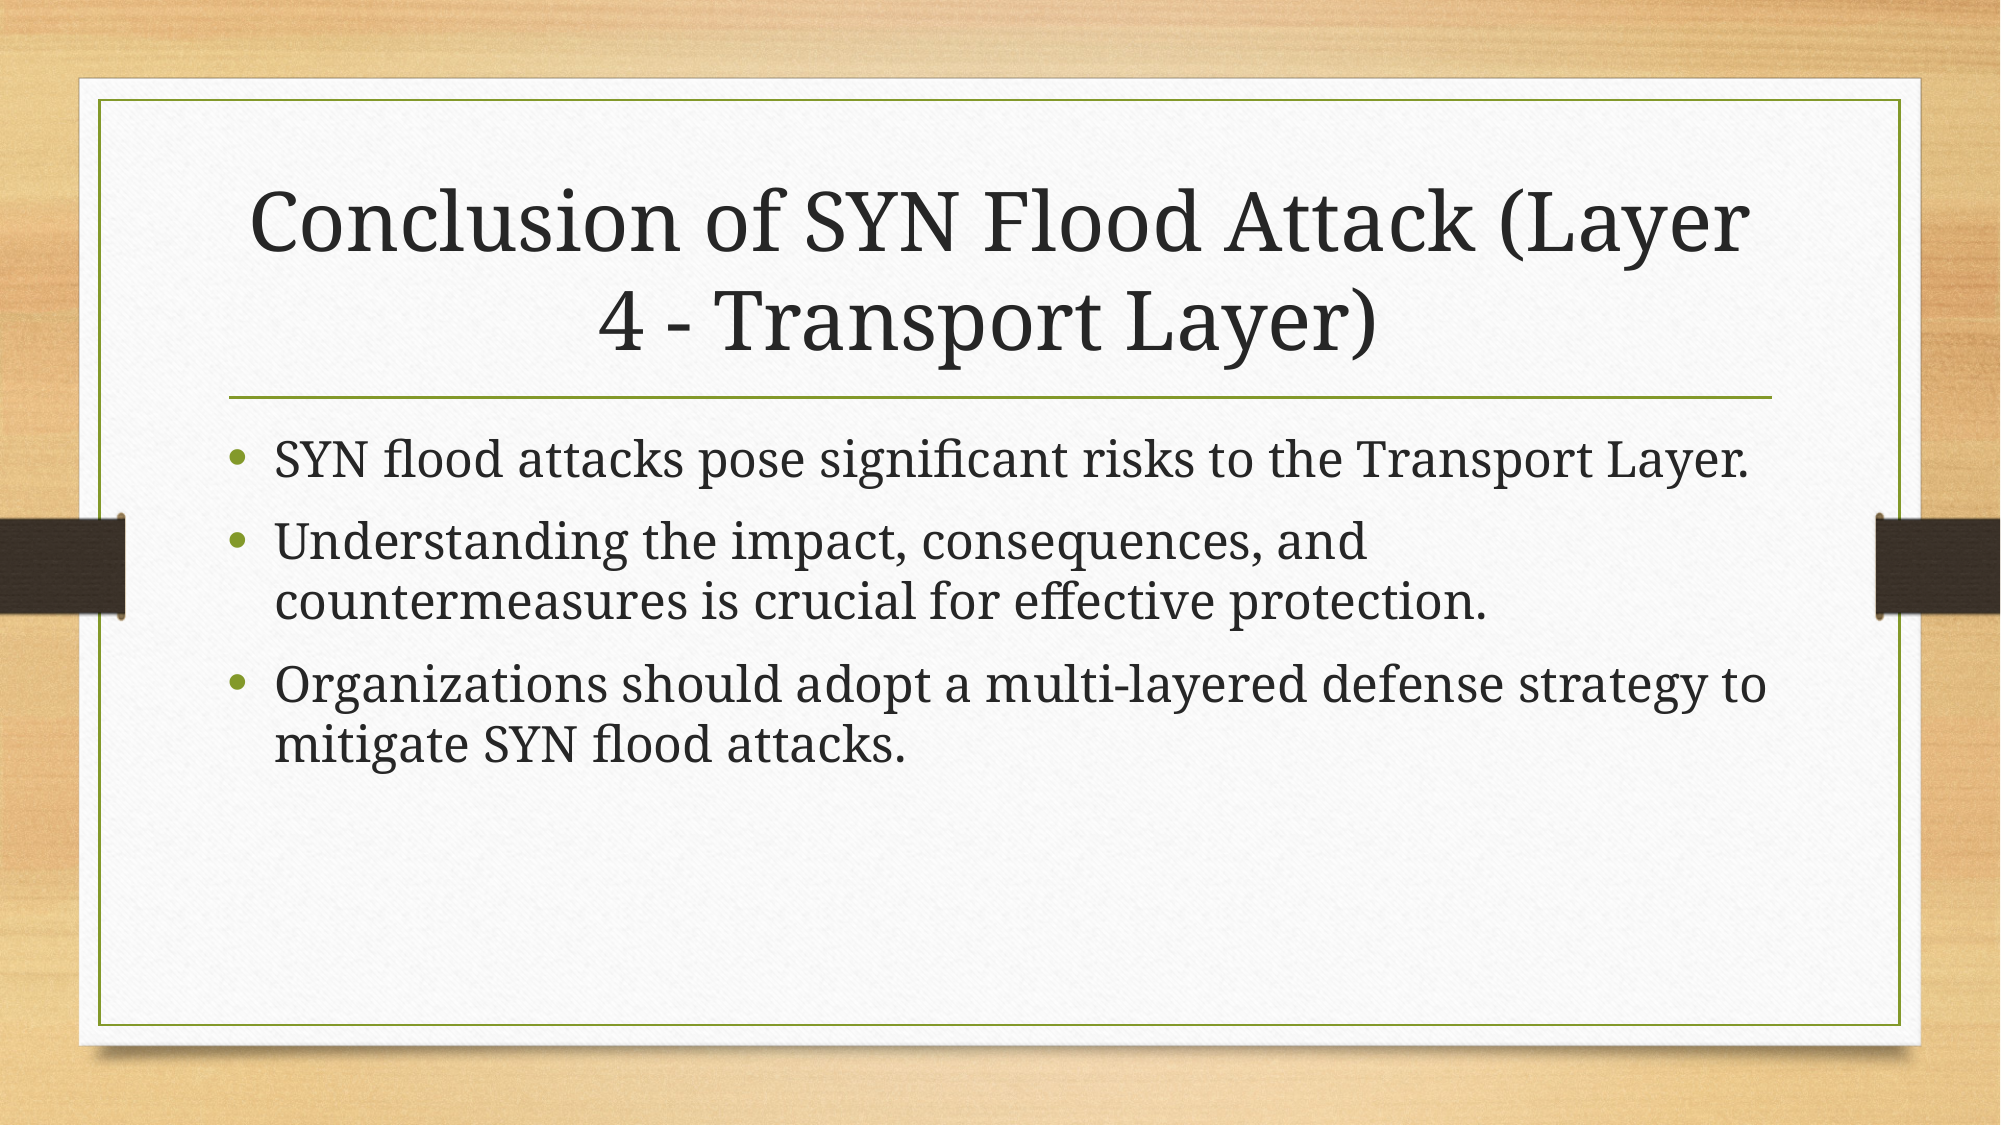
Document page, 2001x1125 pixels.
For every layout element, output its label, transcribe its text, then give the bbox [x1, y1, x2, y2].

title Conclusion of SYN Flood Attack (Layer 4 - Transport Layer) [212, 161, 1788, 375]
list SYN flood attacks pose significant risks to the Transport Layer. Understanding the impact, consequences, and countermeasures is crucial for effective protection. Organizations should adopt a multi-layered defense strategy to mitigate SYN flood attacks. [212, 419, 1788, 964]
picture [0, 0, 2001, 1125]
